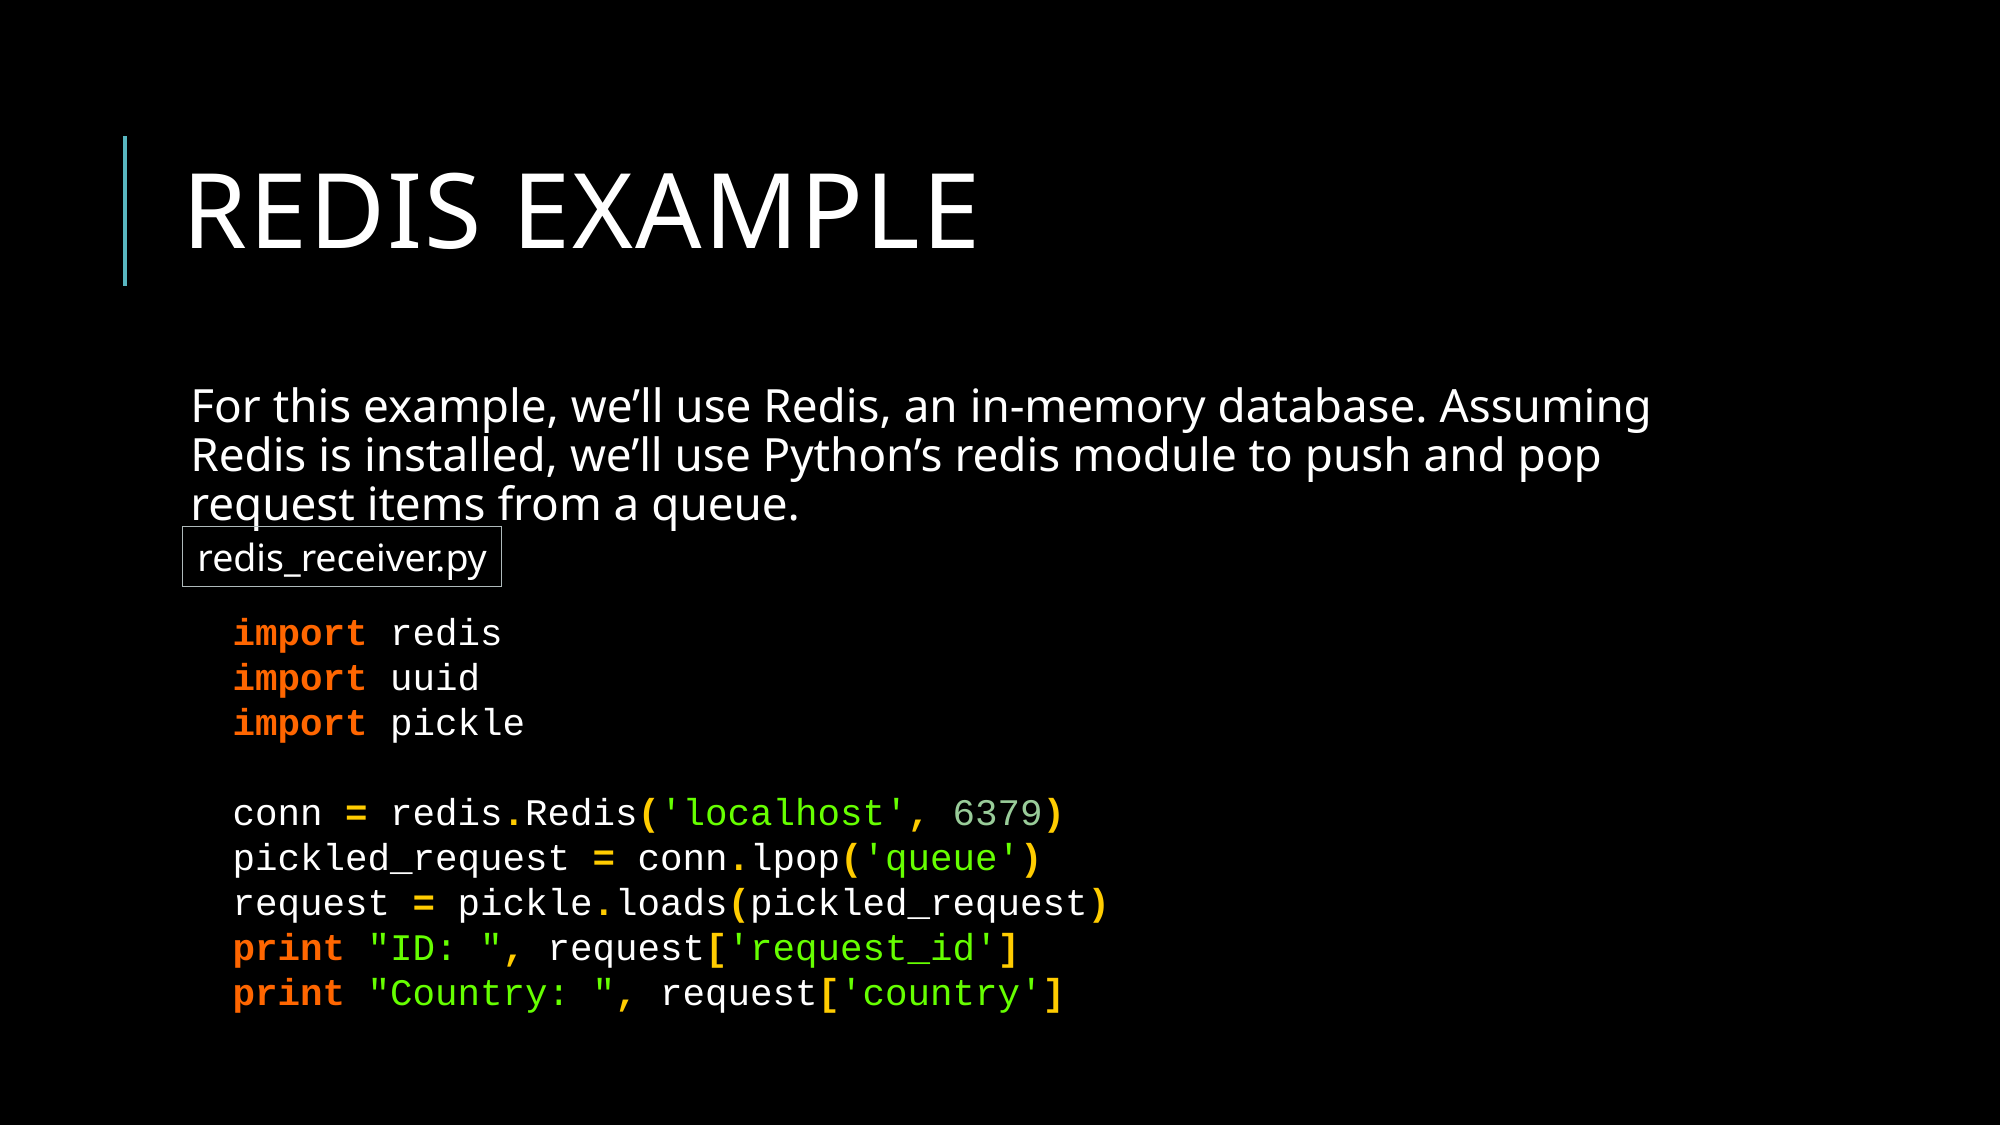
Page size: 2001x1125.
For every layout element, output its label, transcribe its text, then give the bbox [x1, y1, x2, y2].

list For this example, we’ll use Redis, an in-memory database. Assuming Redis is installed, we’ll use Python’s redis module to push and pop request items from a queue. [168, 375, 1763, 1035]
title Redis example [168, 96, 1763, 342]
text_box redis_receiver.py [182, 526, 502, 587]
text_box import redis import uuid import pickle conn = redis.Redis('localhost', 6379) pickled_request = conn.lpop('queue') request = pickle.loads(pickled_request) print "ID: ", request['request_id'] print "Country: ", request['country'] [217, 600, 1855, 1020]
